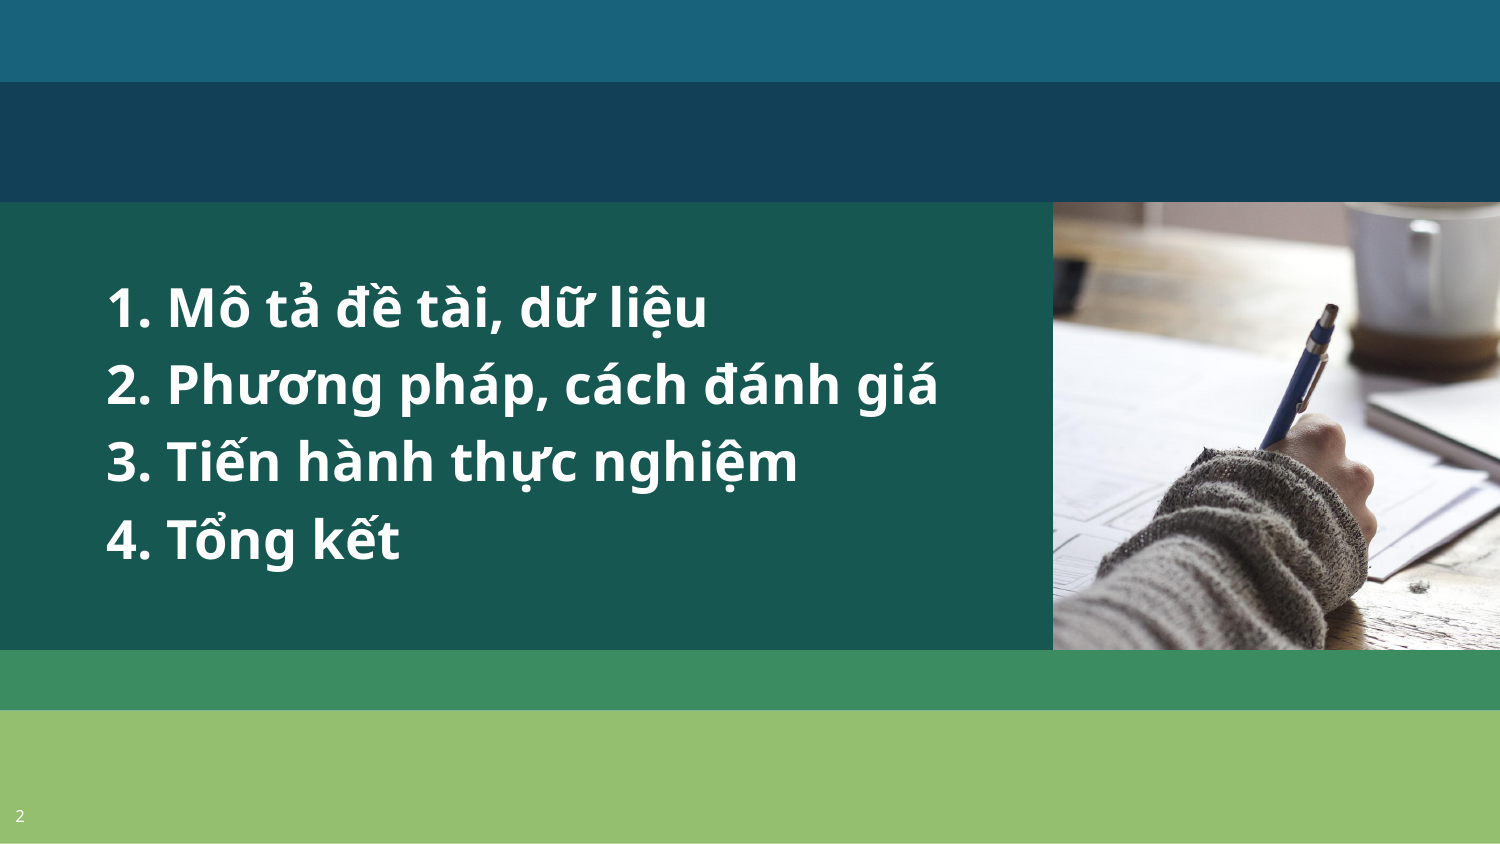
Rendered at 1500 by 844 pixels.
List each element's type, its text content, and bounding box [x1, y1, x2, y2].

subtitle 1. Mô tả đề tài, dữ liệu 2. Phương pháp, cách đánh giá 3. Tiến hành thực nghiệm 4. Tổng kết [91, 199, 1026, 644]
picture [1053, 202, 1500, 651]
slide_number 2 [0, 790, 49, 844]
